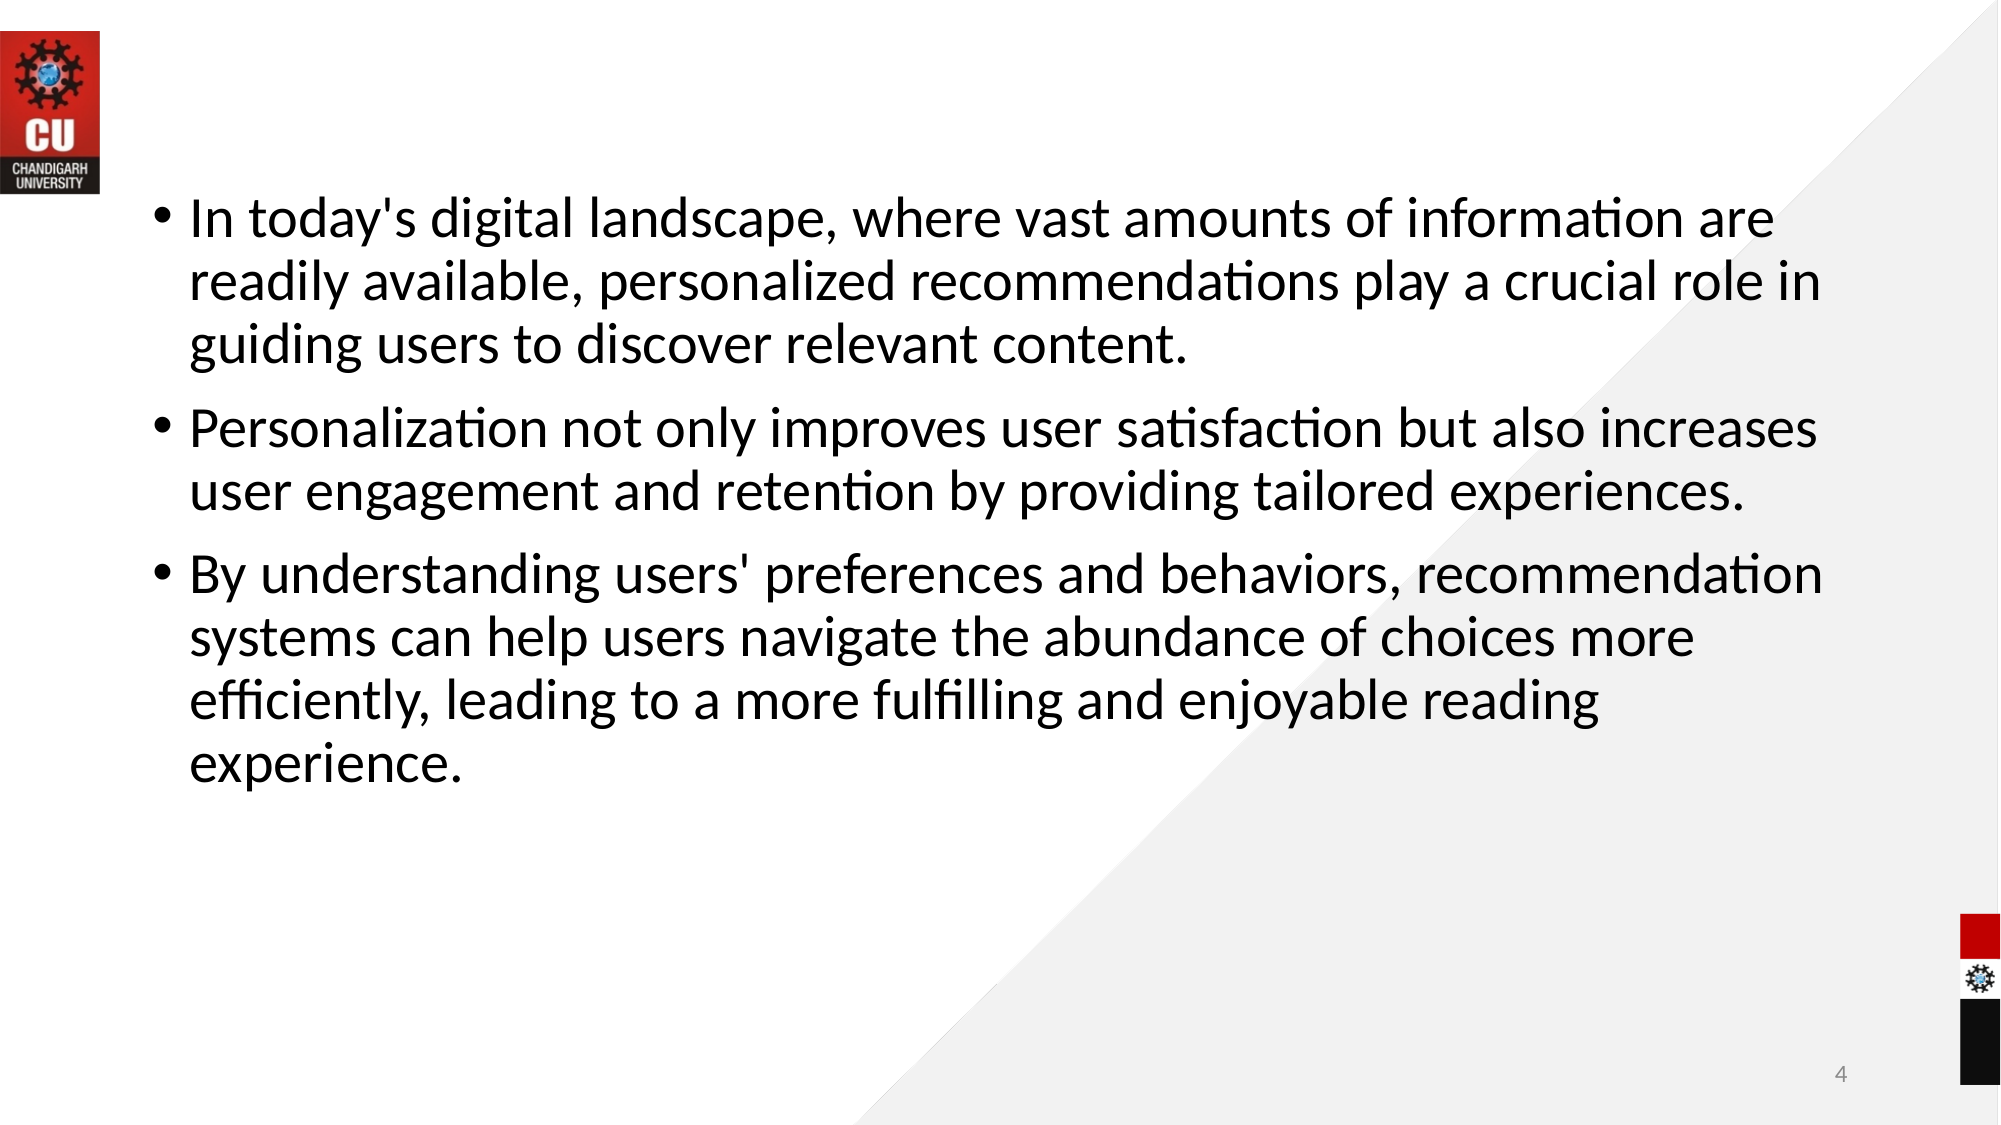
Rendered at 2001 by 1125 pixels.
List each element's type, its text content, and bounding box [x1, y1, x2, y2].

picture [0, 0, 2001, 1125]
slide_number 4 [1412, 1042, 1863, 1103]
list In today's digital landscape, where vast amounts of information are readily available, personalized recommendations play a crucial role in guiding users to discover relevant content. Personalization not only improves user satisfaction but also increases user engagement and retention by providing tailored experiences. By understanding users' preferences and behaviors, recommendation systems can help users navigate the abundance of choices more efficiently, leading to a more fulfilling and enjoyable reading experience. [137, 179, 1863, 894]
